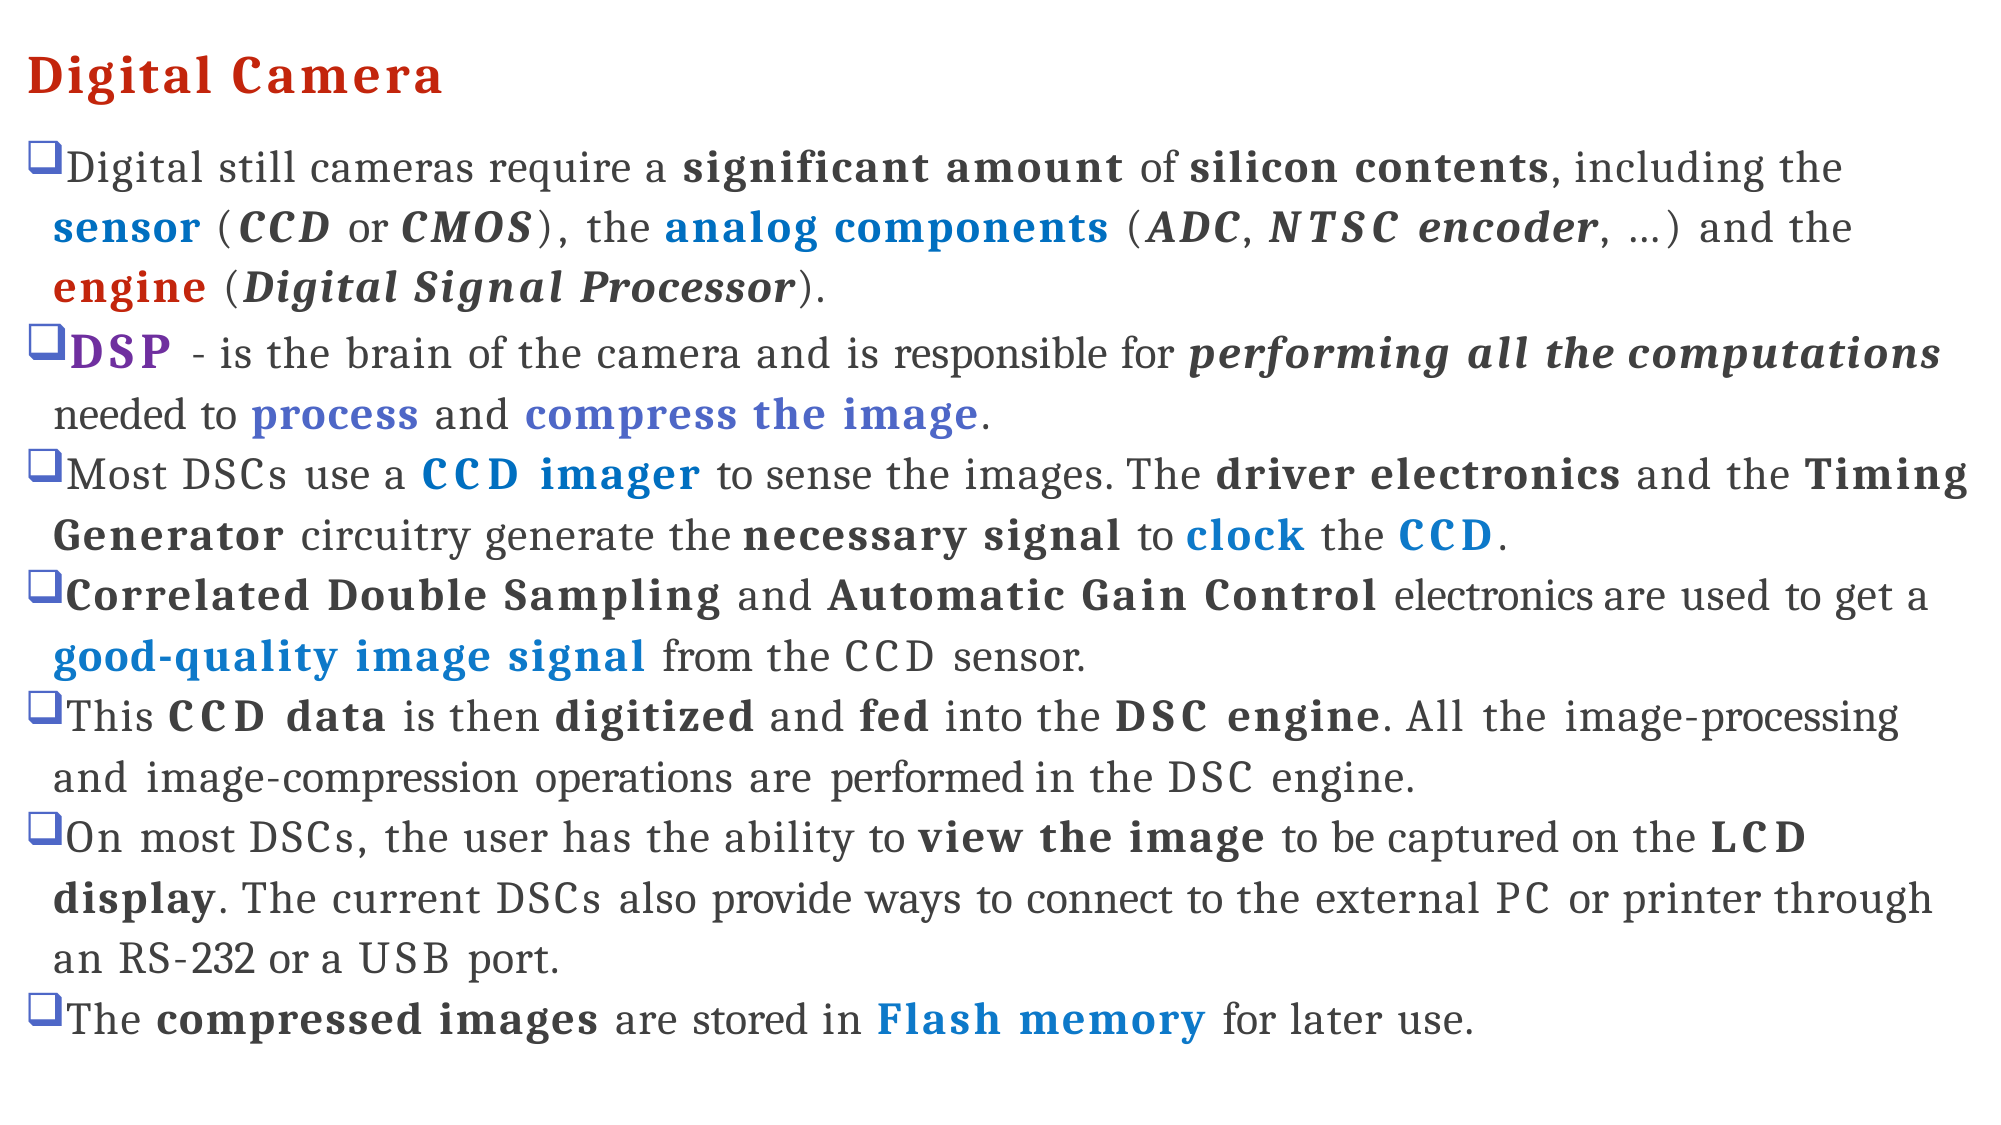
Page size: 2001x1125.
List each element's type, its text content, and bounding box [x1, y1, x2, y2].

text_box Digital Camera Digital still cameras require a significant amount of silicon contents, including the sensor (CCD or CMOS), the analog components (ADC, NTSC encoder, …) and the engine (Digital Signal Processor). DSP - is the brain of the camera and is responsible for performing all the computations needed to process and compress the image. Most DSCs use a CCD imager to sense the images. The driver electronics and the Timing Generator circuitry generate the necessary signal to clock the CCD. Correlated Double Sampling and Automatic Gain Control electronics are used to get a good-quality image signal from the CCD sensor. This CCD data is then digitized and fed into the DSC engine. All the image-processing and image-compression operations are performed in the DSC engine. On most DSCs, the user has the ability to view the image to be captured on the LCD display. The current DSCs also provide ways to connect to the external PC or printer through an RS-232 or a USB port. The compressed images are stored in Flash memory for later use. [24, 0, 1975, 1125]
